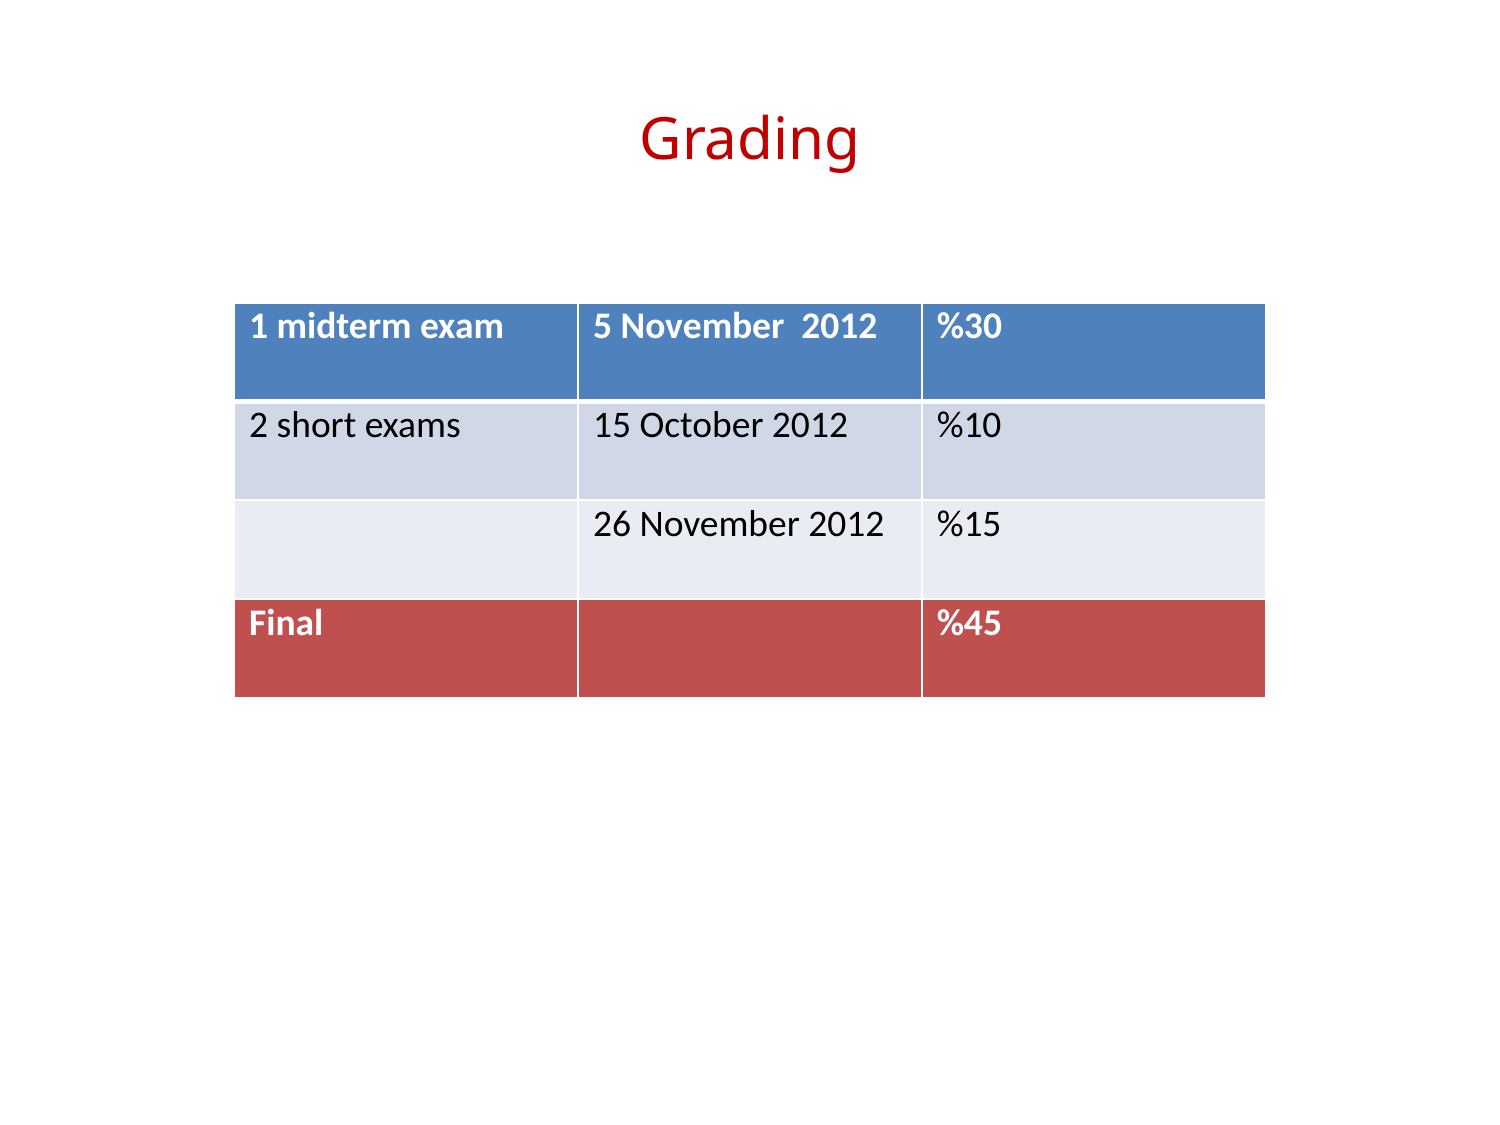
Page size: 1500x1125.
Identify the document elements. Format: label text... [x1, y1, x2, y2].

table_cell 15 October 2012 [579, 404, 921, 499]
table_cell [579, 600, 921, 697]
table_cell 2 short exams [235, 404, 577, 499]
table_header %30 [923, 304, 1265, 399]
table_cell %15 [923, 501, 1265, 598]
table_cell Final [235, 600, 577, 697]
title Grading [74, 42, 1426, 231]
table_cell 26 November 2012 [579, 501, 921, 598]
table_header 1 midterm exam [235, 304, 577, 399]
table_cell %45 [923, 600, 1265, 697]
table_cell %10 [923, 404, 1265, 499]
table_cell [235, 501, 577, 598]
table_header 5 November 2012 [579, 304, 921, 399]
